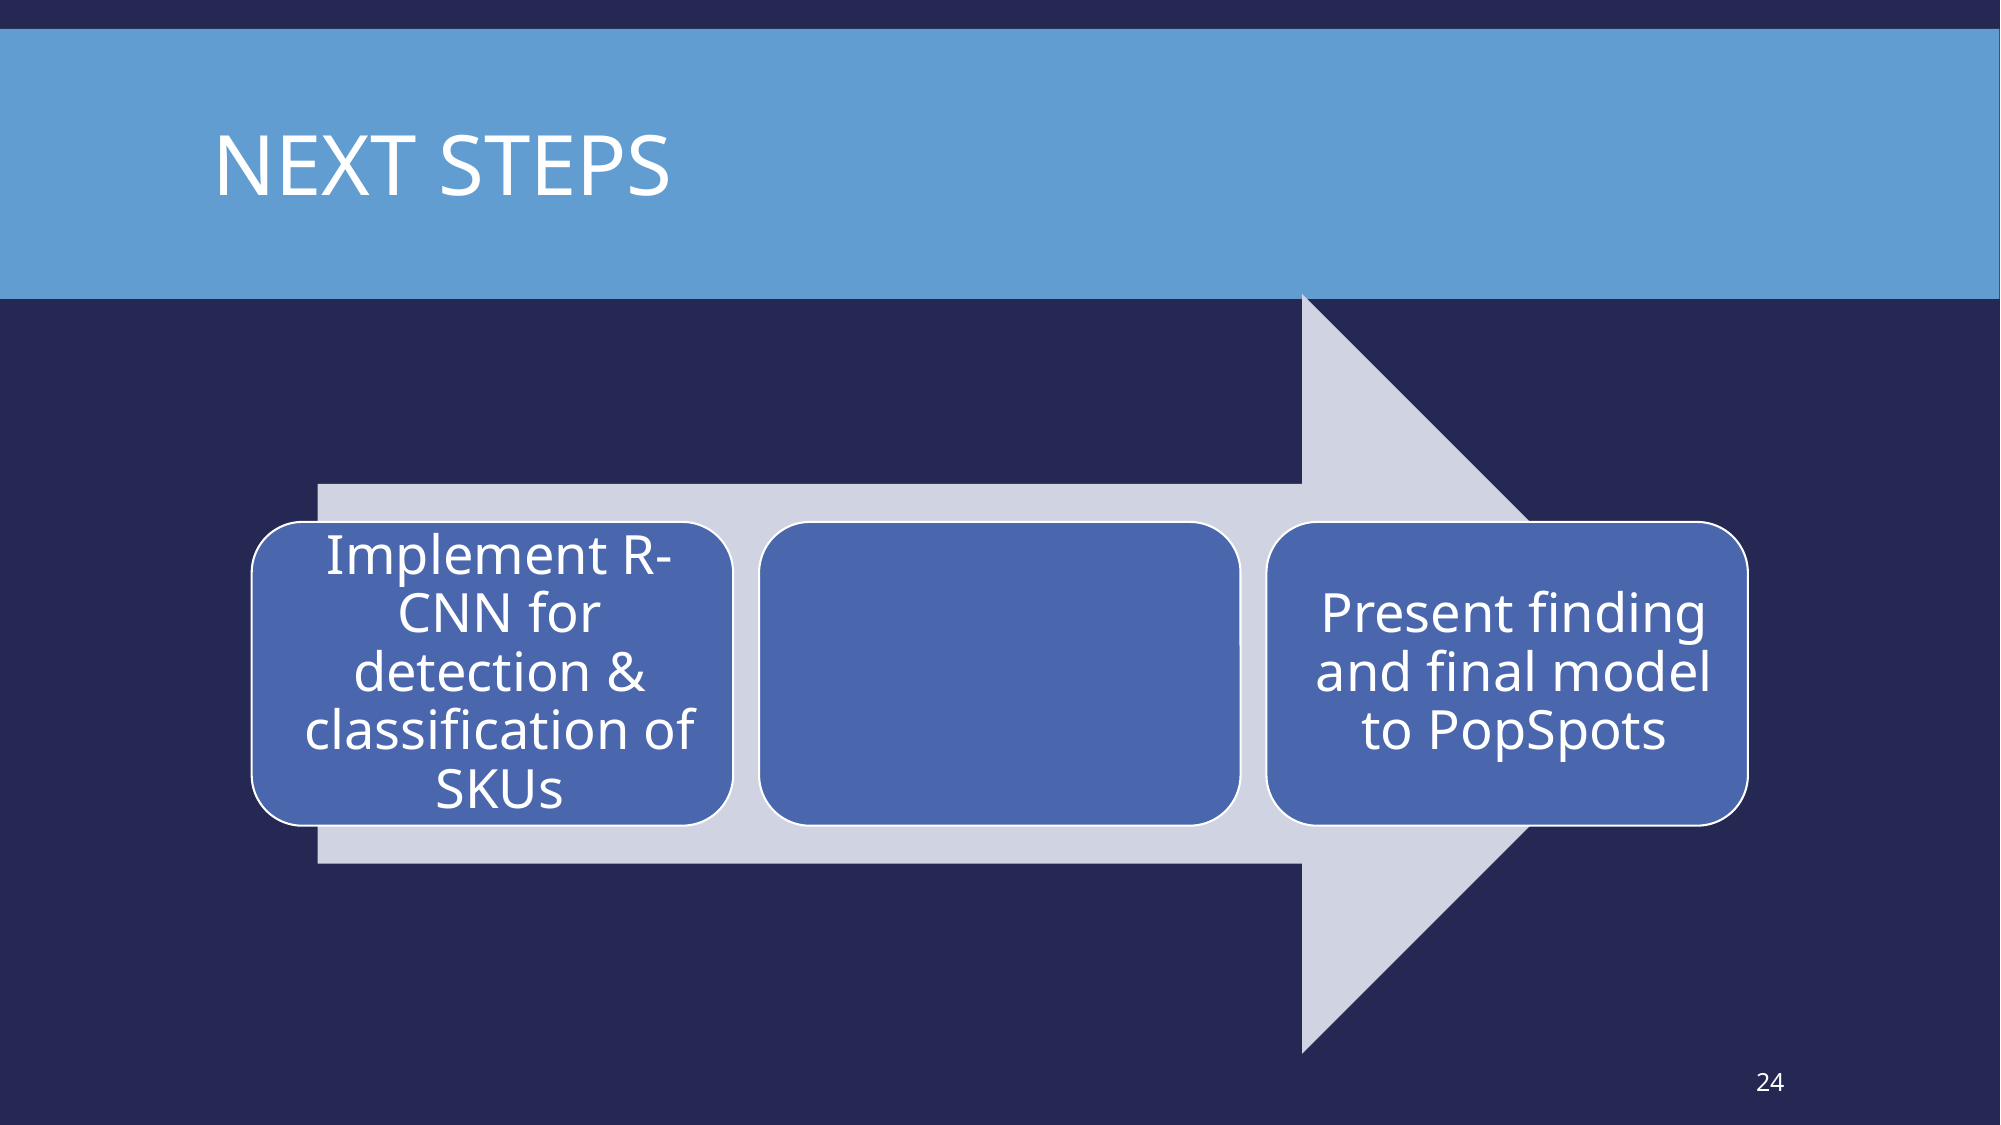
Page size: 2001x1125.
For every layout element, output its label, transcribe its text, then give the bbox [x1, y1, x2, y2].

slide_number 24 [1748, 1053, 1904, 1114]
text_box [196, 293, 1803, 1054]
title NEXT STEPS [197, 46, 1803, 290]
